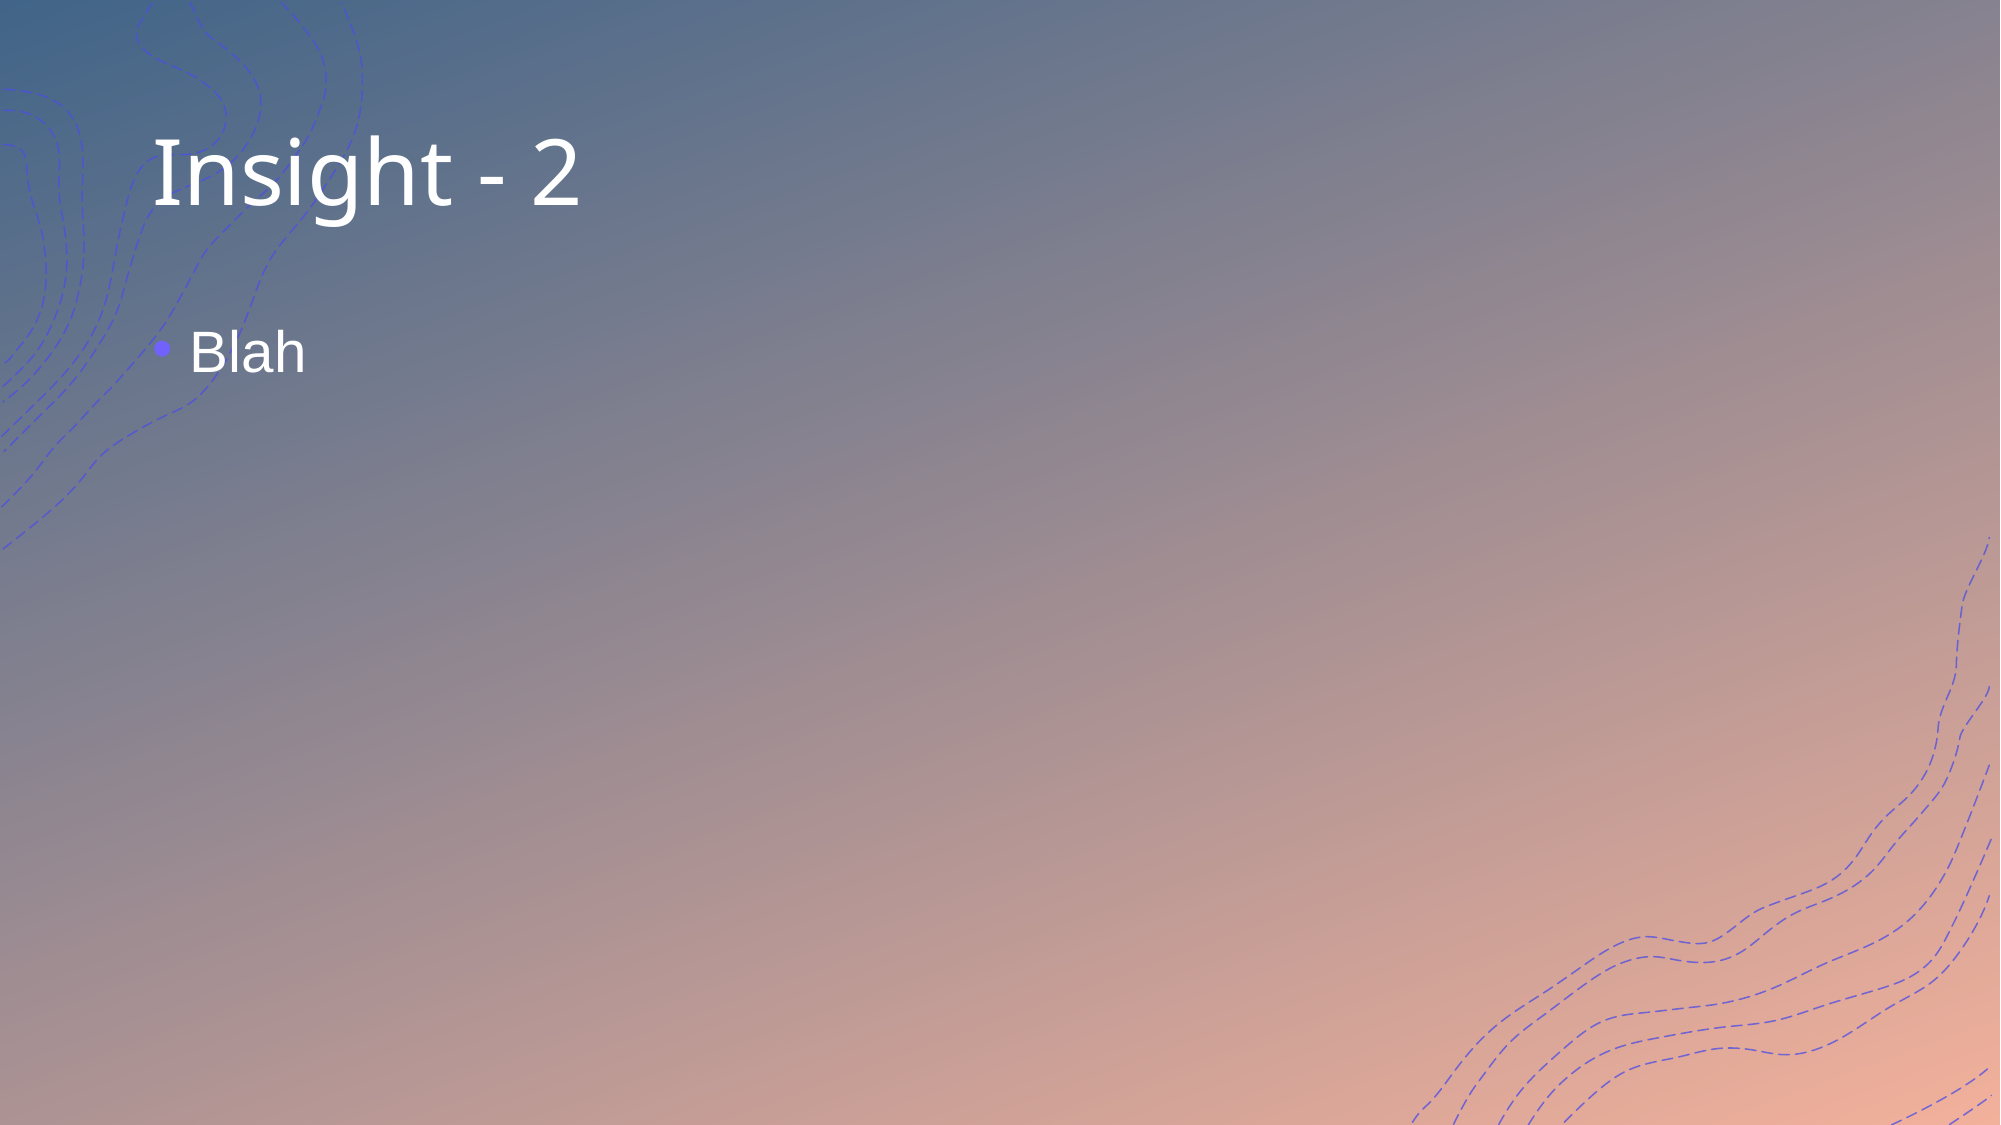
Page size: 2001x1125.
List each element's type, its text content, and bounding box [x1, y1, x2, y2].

list Blah [137, 299, 1863, 1014]
title Insight - 2 [137, 59, 1863, 278]
